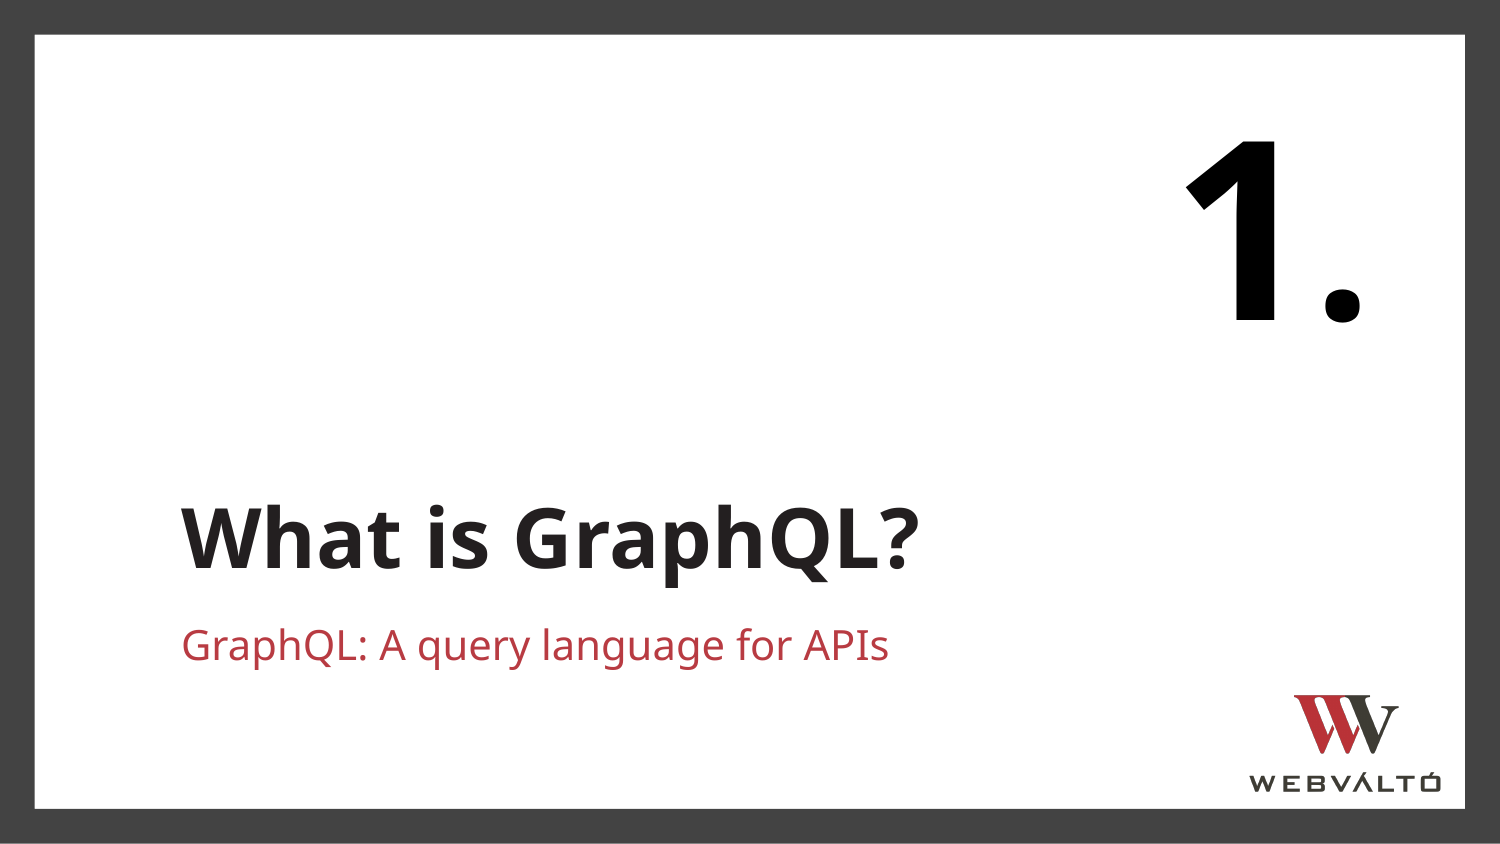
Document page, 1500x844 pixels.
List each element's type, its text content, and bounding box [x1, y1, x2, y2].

subtitle GraphQL: A query language for APIs [166, 603, 979, 733]
title What is GraphQL? [166, 409, 979, 600]
picture [1222, 654, 1465, 808]
text_box 1. [1020, 55, 1387, 373]
